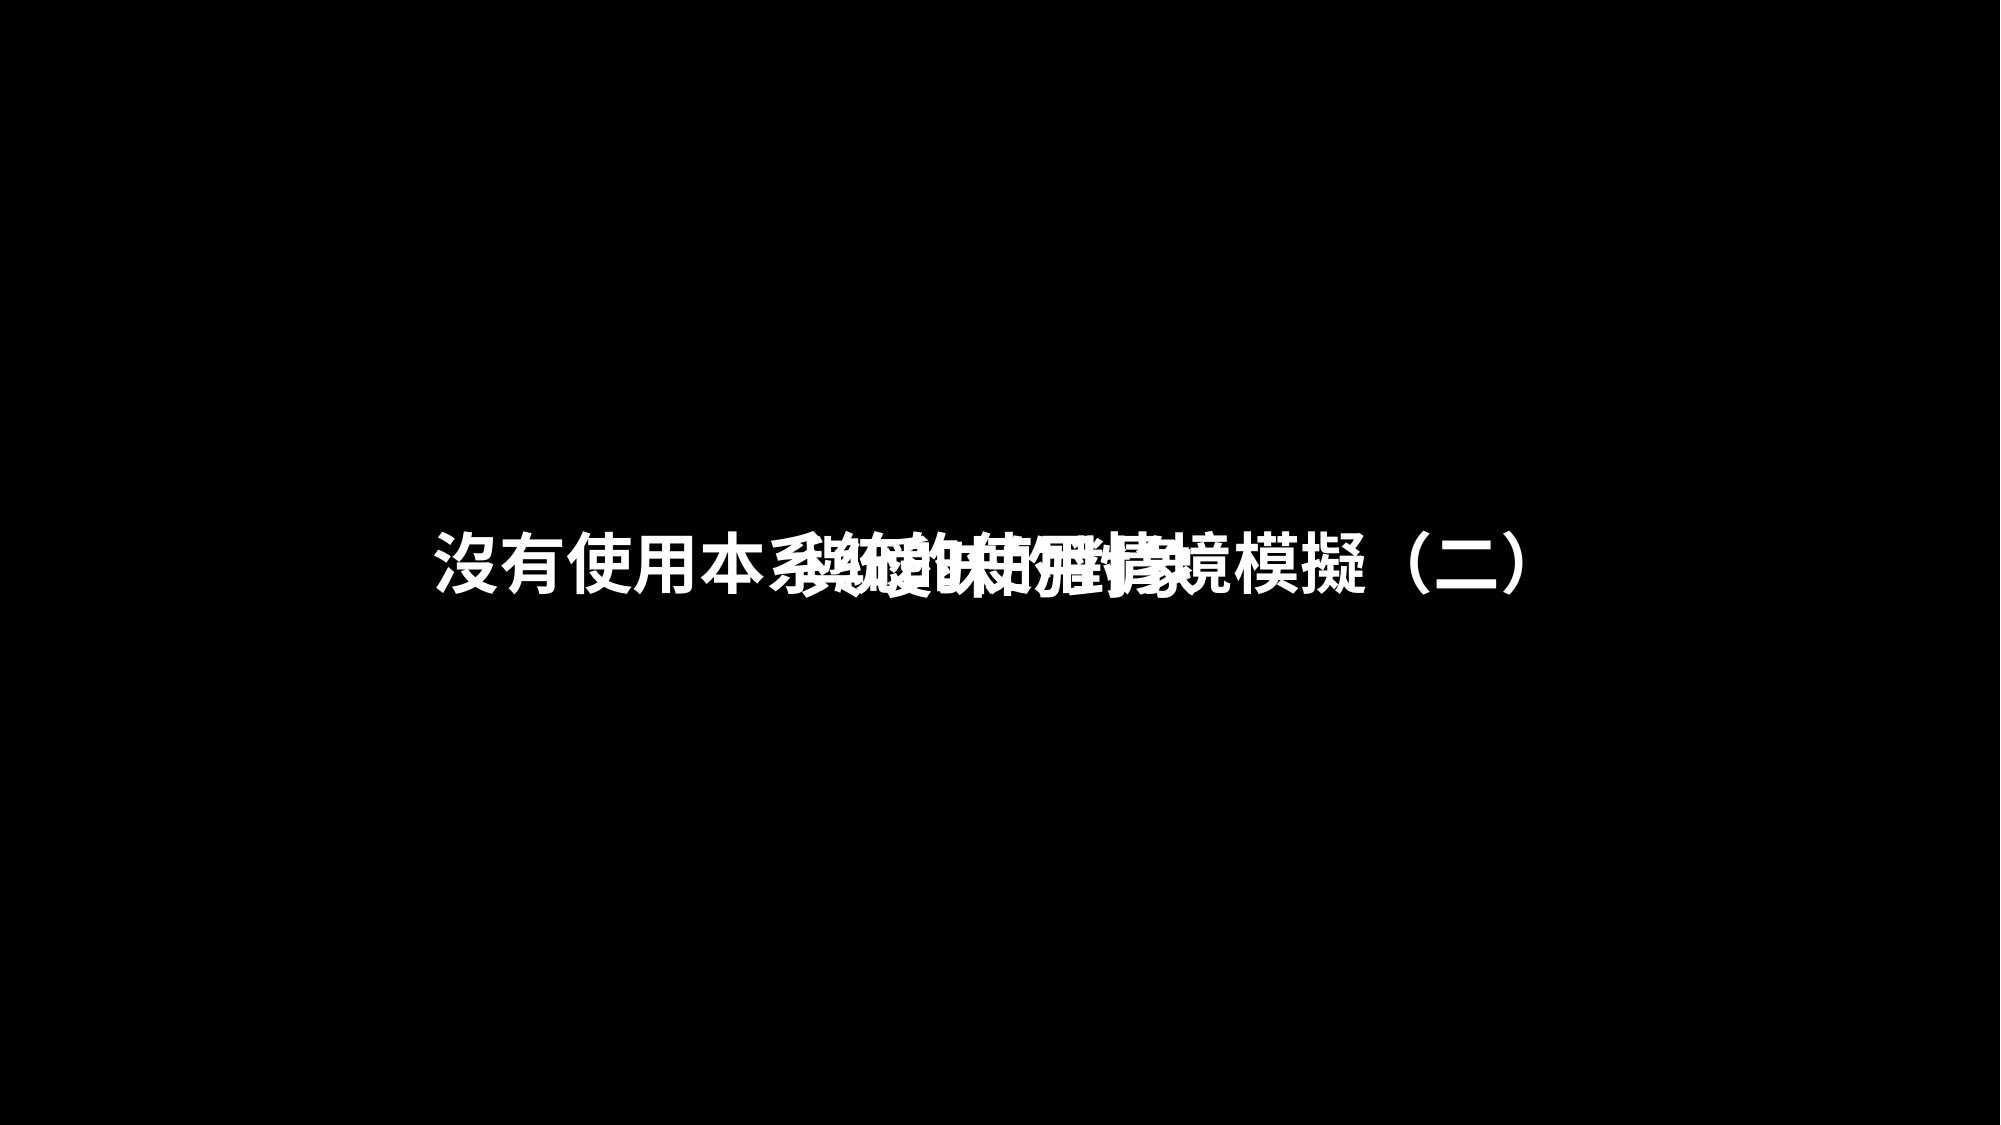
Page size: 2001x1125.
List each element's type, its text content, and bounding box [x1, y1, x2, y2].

text_box 與曖昧的對象 [784, 518, 1216, 613]
text_box 沒有使用本系統的使用情境模擬（二） [417, 514, 1583, 610]
